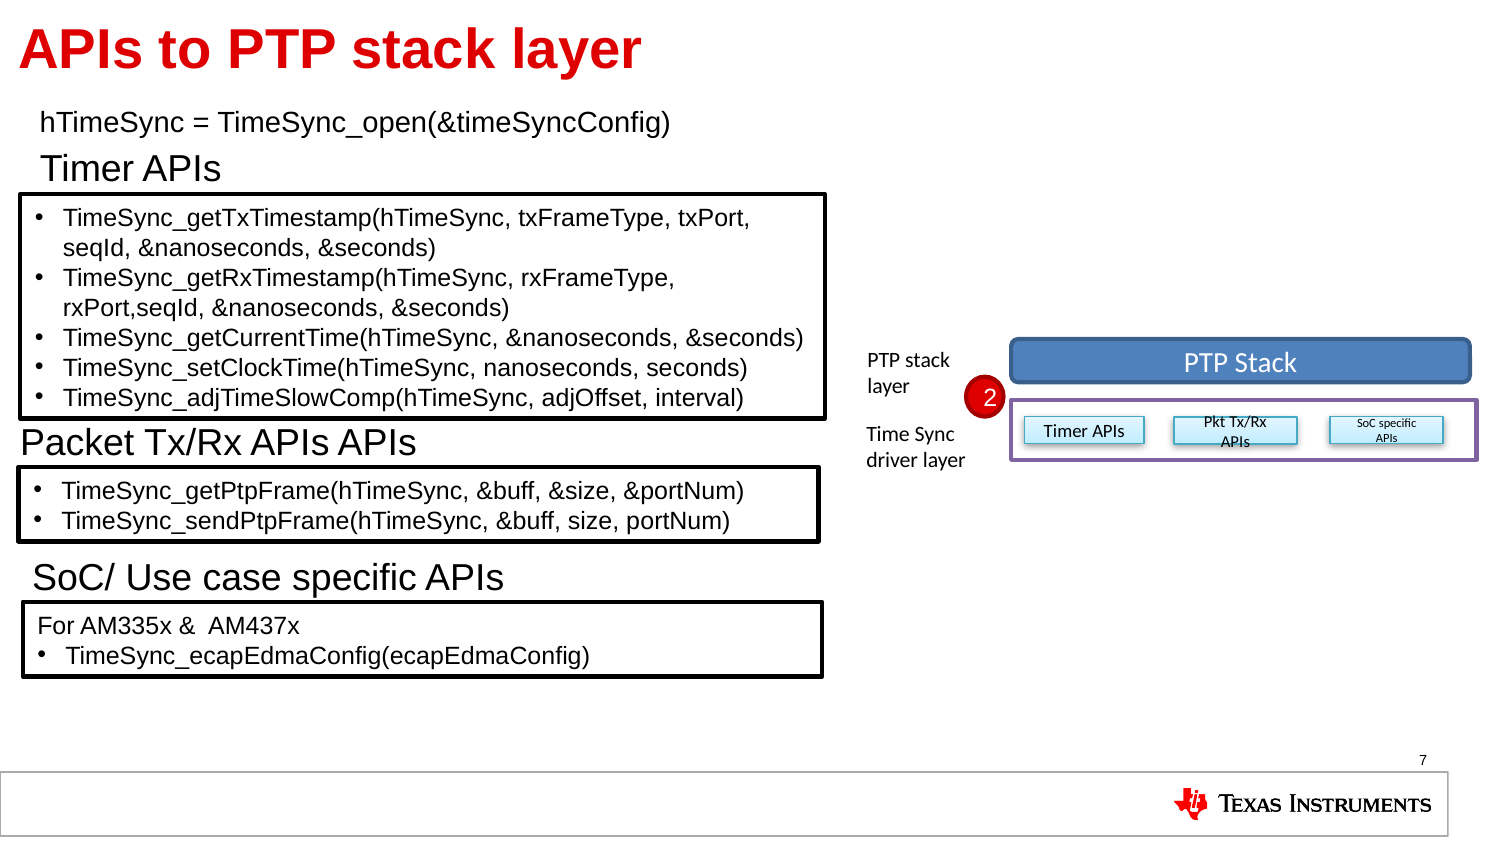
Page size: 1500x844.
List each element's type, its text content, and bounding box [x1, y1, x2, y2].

text_box TimeSync_getPtpFrame(hTimeSync, &buff, &size, &portNum) TimeSync_sendPtpFrame(hTimeSync, &buff, size, portNum) [16, 465, 821, 544]
text_box TimeSync_getTxTimestamp(hTimeSync, txFrameType, txPort, seqId, &nanoseconds, &seconds) TimeSync_getRxTimestamp(hTimeSync, rxFrameType, rxPort,seqId, &nanoseconds, &seconds) TimeSync_getCurrentTime(hTimeSync, &nanoseconds, &seconds) TimeSync_setClockTime(hTimeSync, nanoseconds, seconds) TimeSync_adjTimeSlowComp(hTimeSync, adjOffset, interval) [18, 192, 827, 421]
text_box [851, 338, 1477, 481]
text_box APIs to PTP stack layer [5, 1, 1394, 102]
text_box Timer APIs [25, 146, 375, 192]
slide_number 7 [1089, 744, 1440, 770]
picture [1174, 788, 1431, 820]
text_box hTimeSync = TimeSync_open(&timeSyncConfig) [24, 102, 775, 146]
text_box SoC/ Use case specific APIs [17, 545, 535, 606]
text_box For AM335x & AM437x TimeSync_ecapEdmaConfig(ecapEdmaConfig) [21, 600, 824, 679]
text_box Packet Tx/Rx APIs APIs [5, 410, 819, 471]
